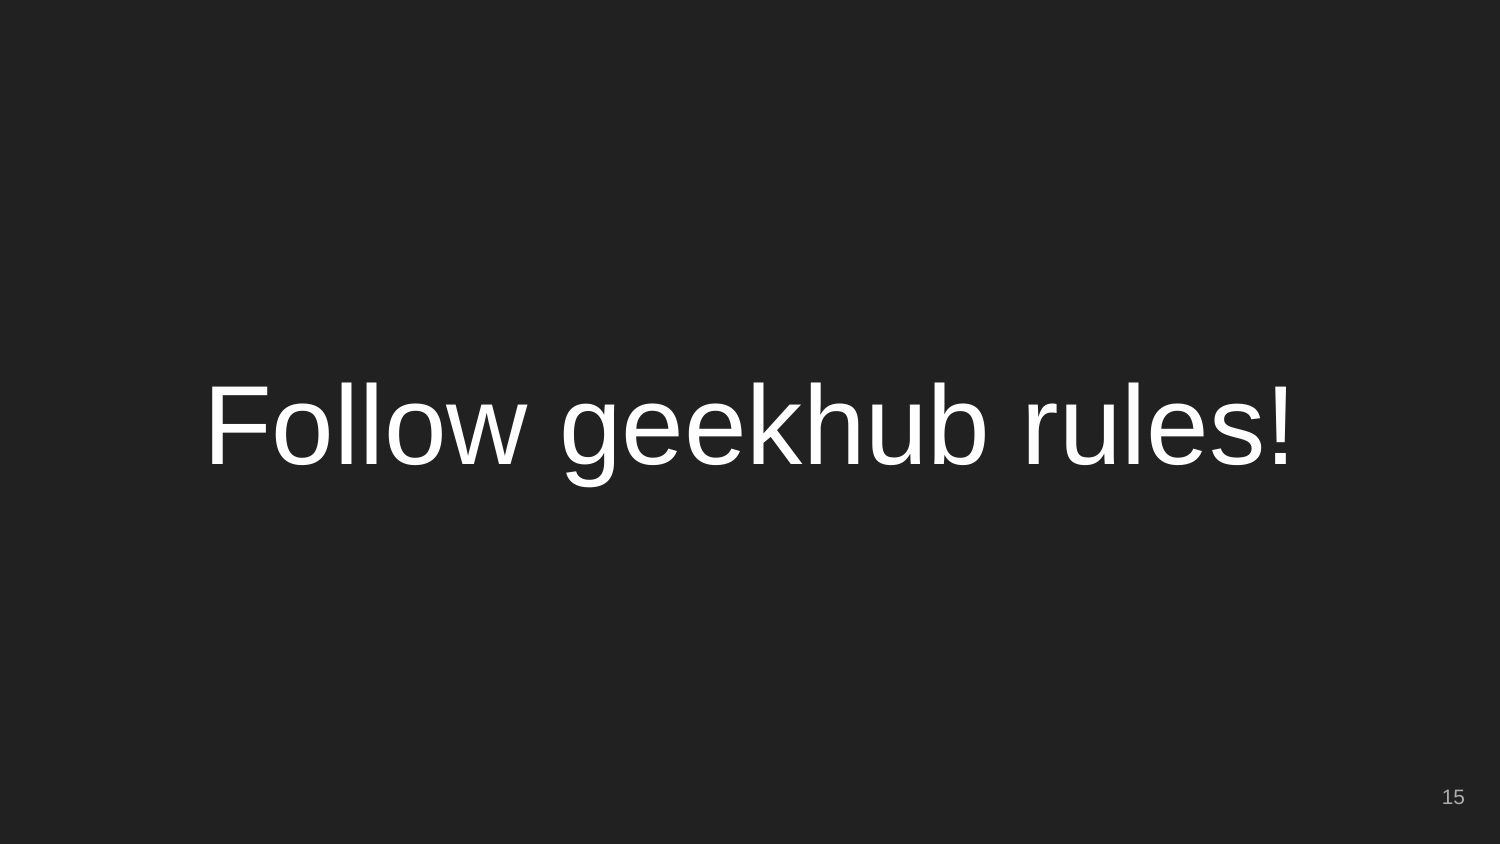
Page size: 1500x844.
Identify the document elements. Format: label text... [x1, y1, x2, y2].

list Follow geekhub rules! [51, 101, 1449, 750]
slide_number ‹#› [1389, 764, 1480, 830]
